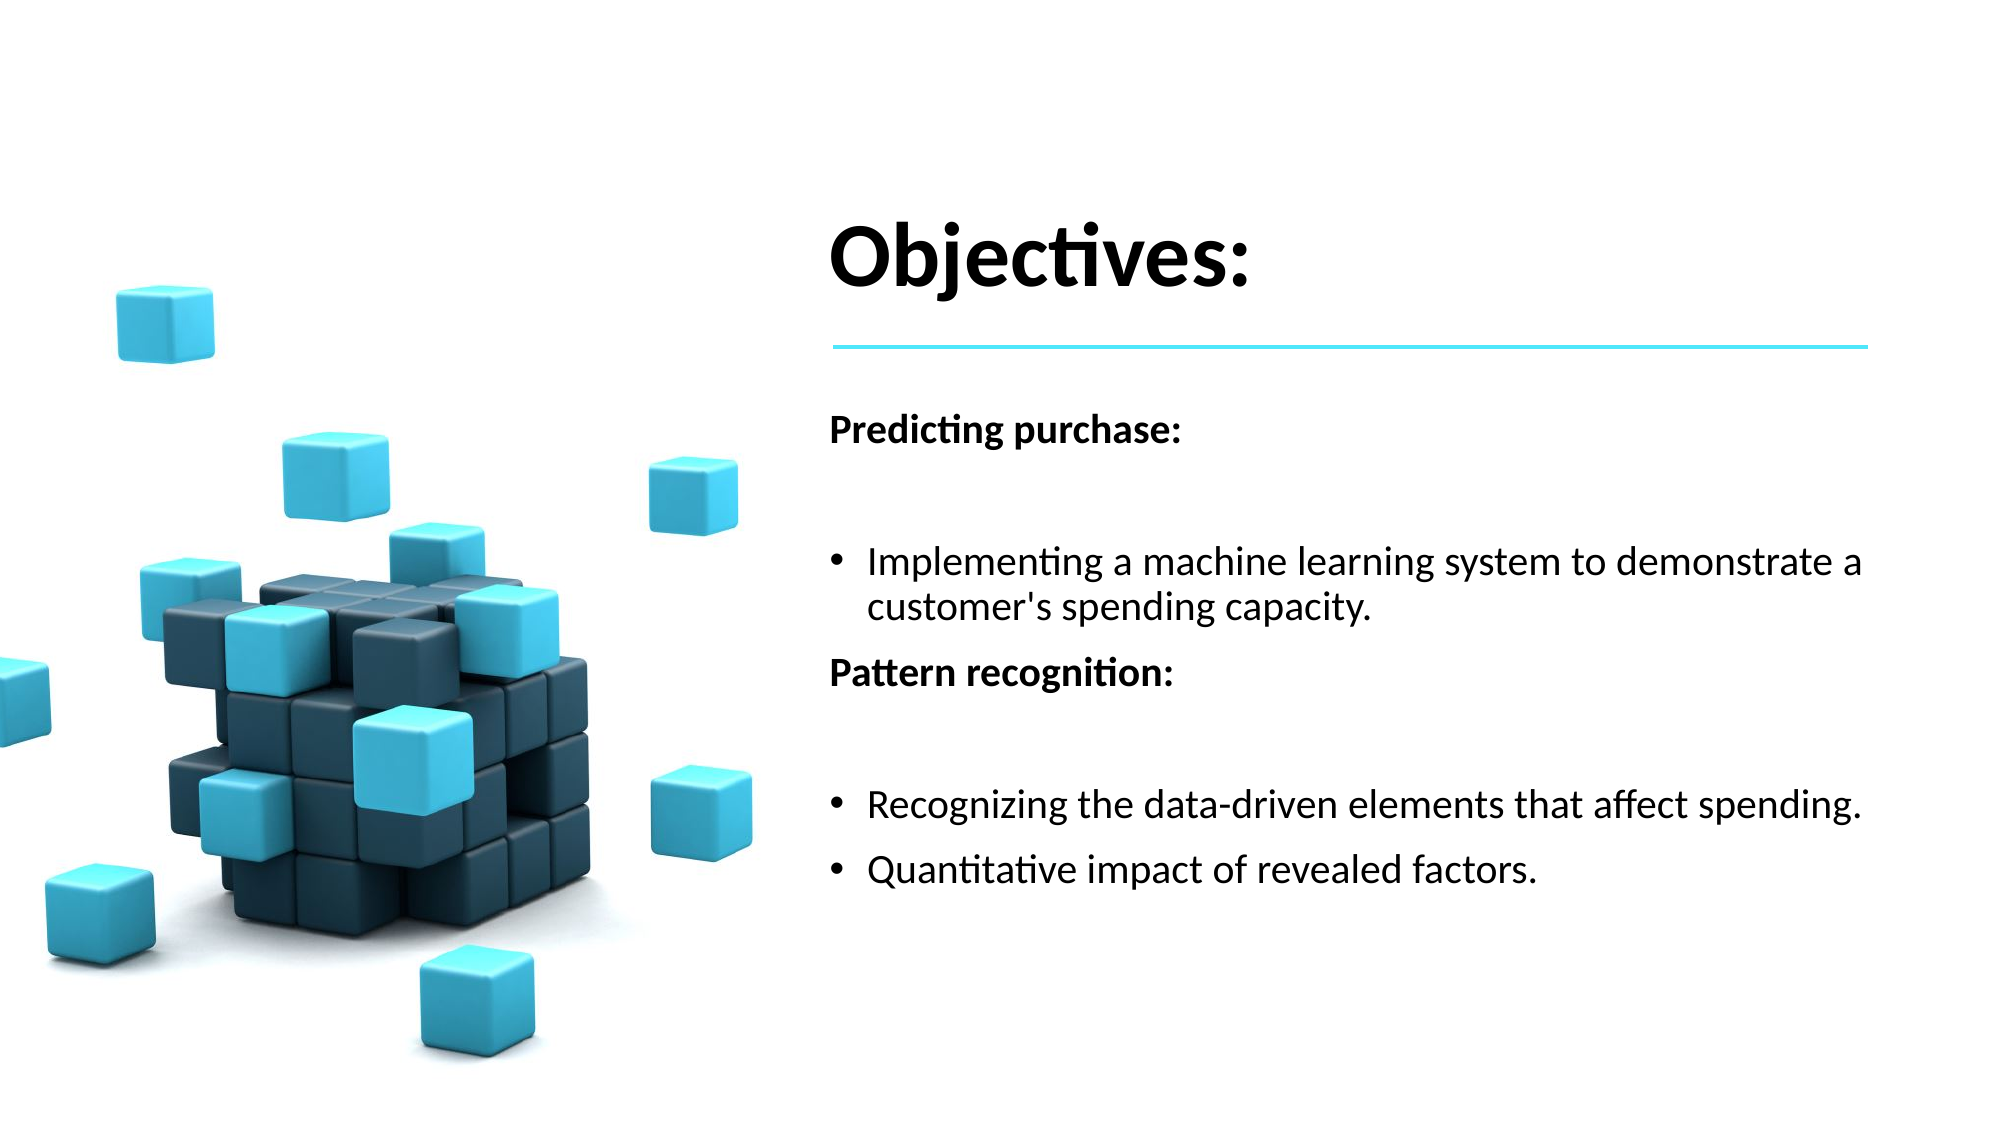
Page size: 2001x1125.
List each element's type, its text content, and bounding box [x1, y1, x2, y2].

list Predicting purchase: Implementing a machine learning system to demonstrate a customer's spending capacity. Pattern recognition: Recognizing the data-driven elements that affect spending. Quantitative impact of revealed factors. [814, 399, 1895, 1021]
picture [0, 0, 761, 1125]
title Objectives: [814, 103, 1895, 315]
